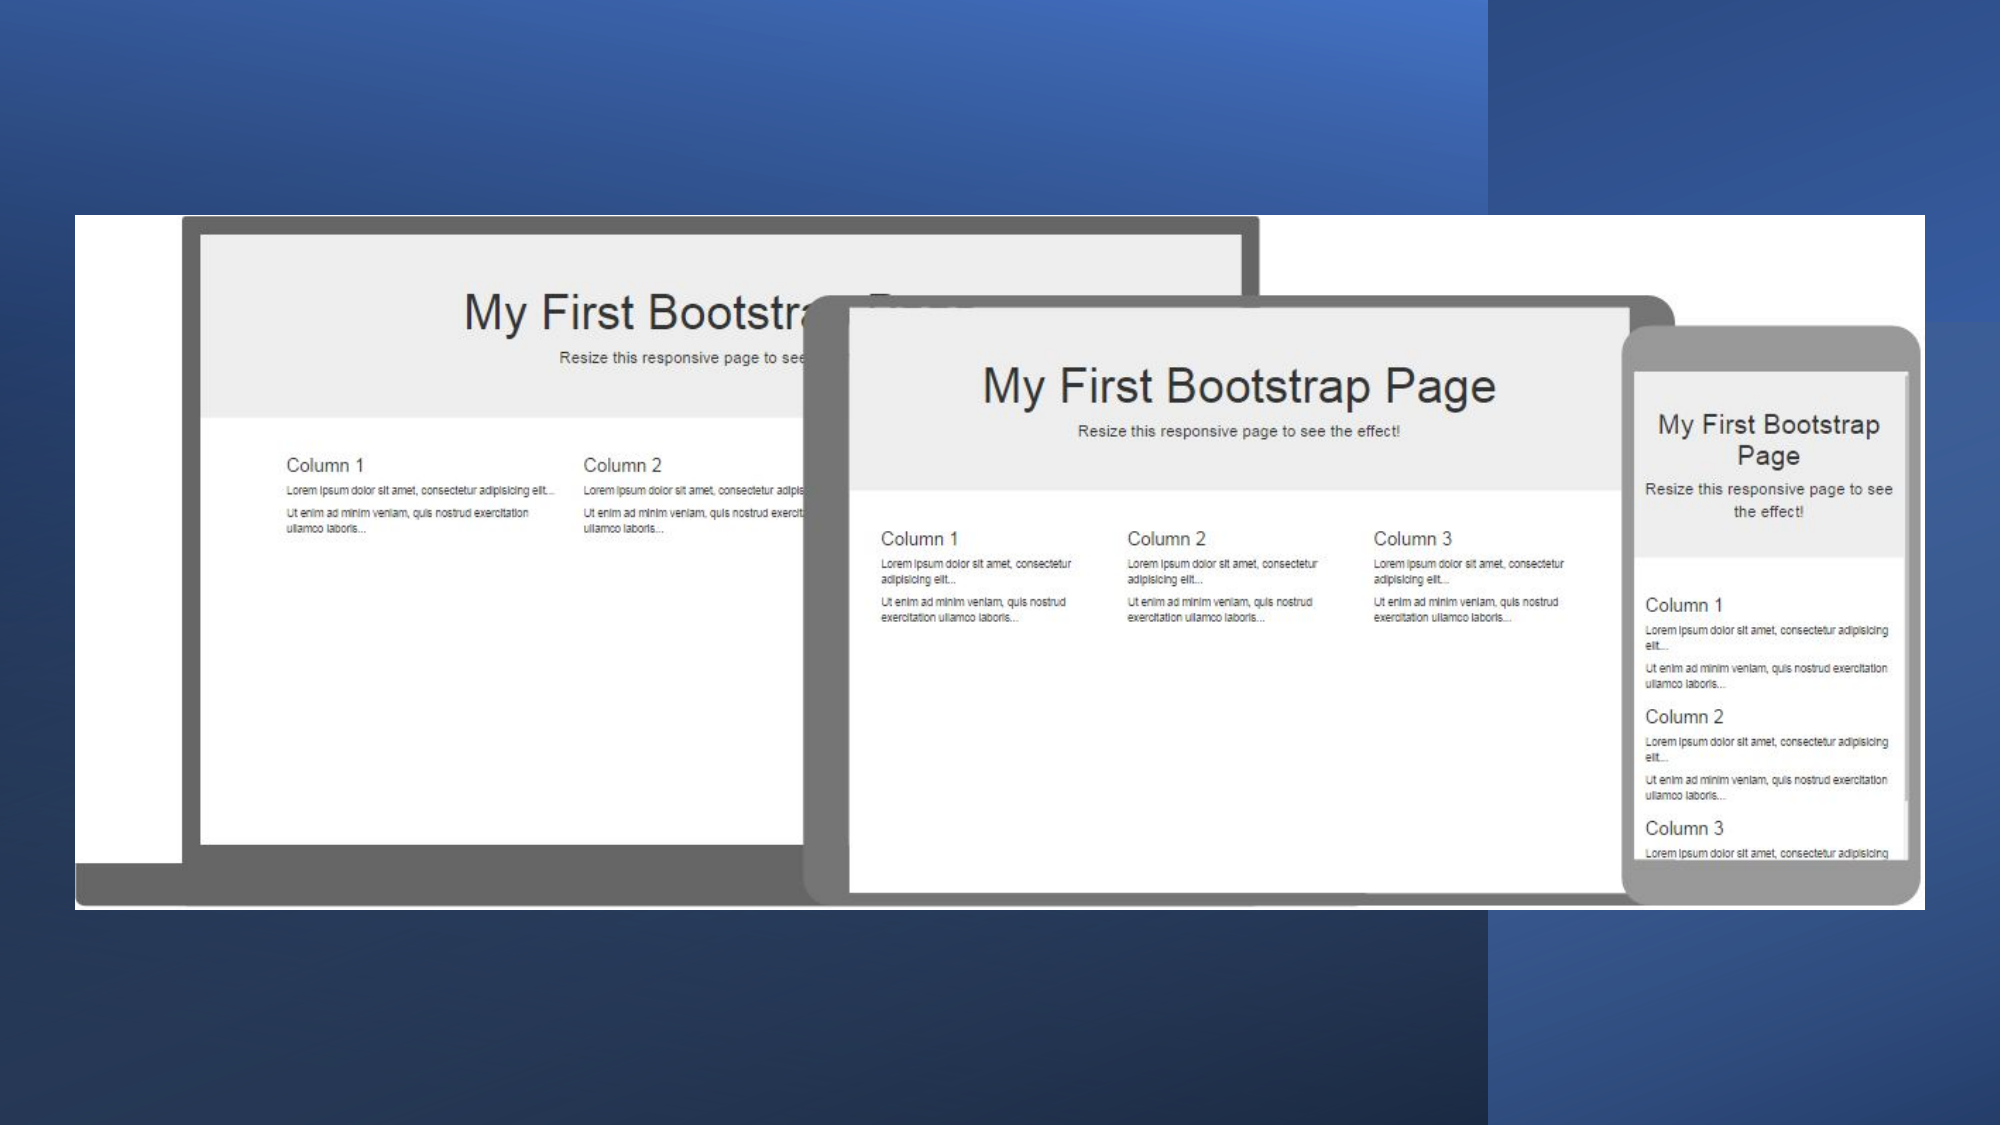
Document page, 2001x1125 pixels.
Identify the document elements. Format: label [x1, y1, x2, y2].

text_box [0, 0, 1489, 321]
text_box [0, 321, 2000, 1125]
list [74, 215, 1925, 910]
text_box [1489, 0, 2000, 321]
